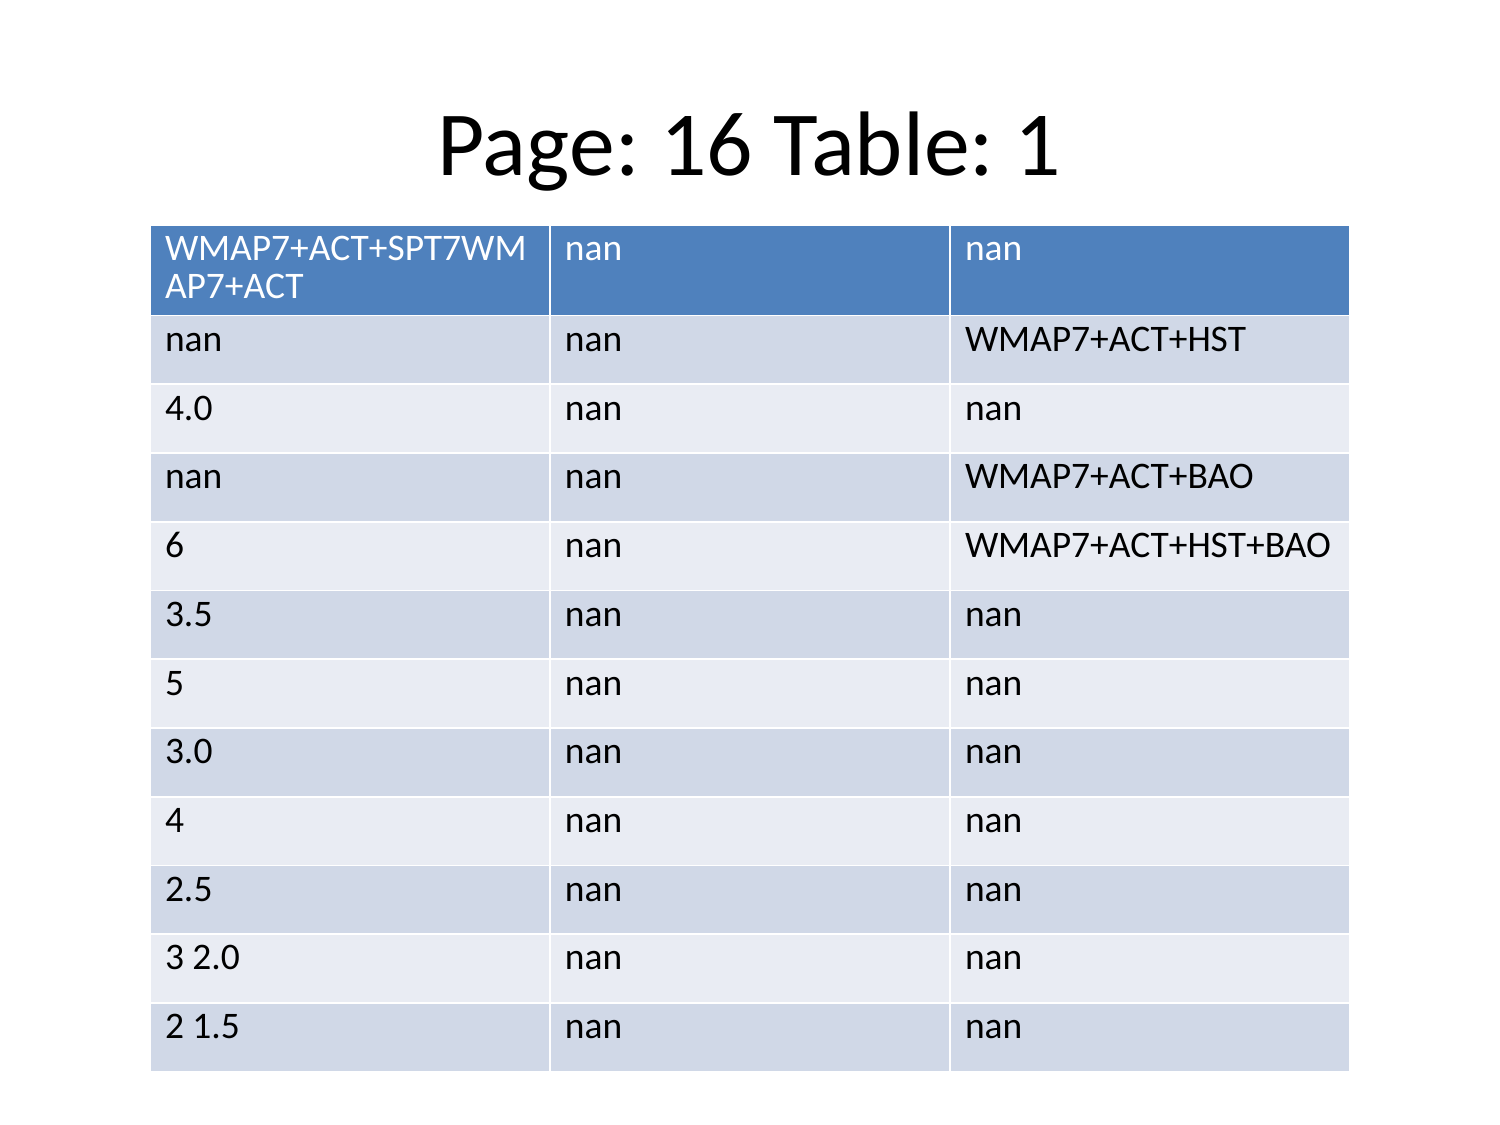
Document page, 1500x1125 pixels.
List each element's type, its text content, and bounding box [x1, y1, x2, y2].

table_cell nan [951, 1004, 1349, 1071]
table_cell WMAP7+ACT+HST [951, 316, 1349, 383]
table_cell nan [951, 729, 1349, 796]
table_cell nan [551, 385, 949, 452]
table_cell nan [551, 523, 949, 590]
table_cell nan [551, 454, 949, 521]
table_cell nan [551, 591, 949, 658]
table_cell nan [151, 454, 549, 521]
table_cell 3.0 [151, 729, 549, 796]
table_cell WMAP7+ACT+HST+BAO [951, 523, 1349, 590]
table_cell nan [951, 385, 1349, 452]
table_cell nan [551, 866, 949, 933]
table_cell 6 [151, 523, 549, 590]
table_cell nan [551, 935, 949, 1002]
table_cell nan [151, 316, 549, 383]
title Page: 16 Table: 1 [75, 45, 1425, 233]
table_cell nan [551, 1004, 949, 1071]
table_cell nan [951, 866, 1349, 933]
table_cell WMAP7+ACT+BAO [951, 454, 1349, 521]
table_cell 2.5 [151, 866, 549, 933]
table_cell nan [951, 660, 1349, 727]
table_cell nan [551, 729, 949, 796]
table_header nan [551, 226, 949, 315]
table_cell nan [551, 798, 949, 865]
table_cell 3.5 [151, 591, 549, 658]
table_cell 2 1.5 [151, 1004, 549, 1071]
table_cell nan [551, 660, 949, 727]
table_cell 4 [151, 798, 549, 865]
table_cell nan [951, 798, 1349, 865]
table_cell nan [551, 316, 949, 383]
table_cell 4.0 [151, 385, 549, 452]
table_cell 3 2.0 [151, 935, 549, 1002]
table_header WMAP7+ACT+SPT7WMAP7+ACT [151, 226, 549, 315]
table_cell 5 [151, 660, 549, 727]
table_header nan [951, 226, 1349, 315]
table_cell nan [951, 935, 1349, 1002]
table_cell nan [951, 591, 1349, 658]
